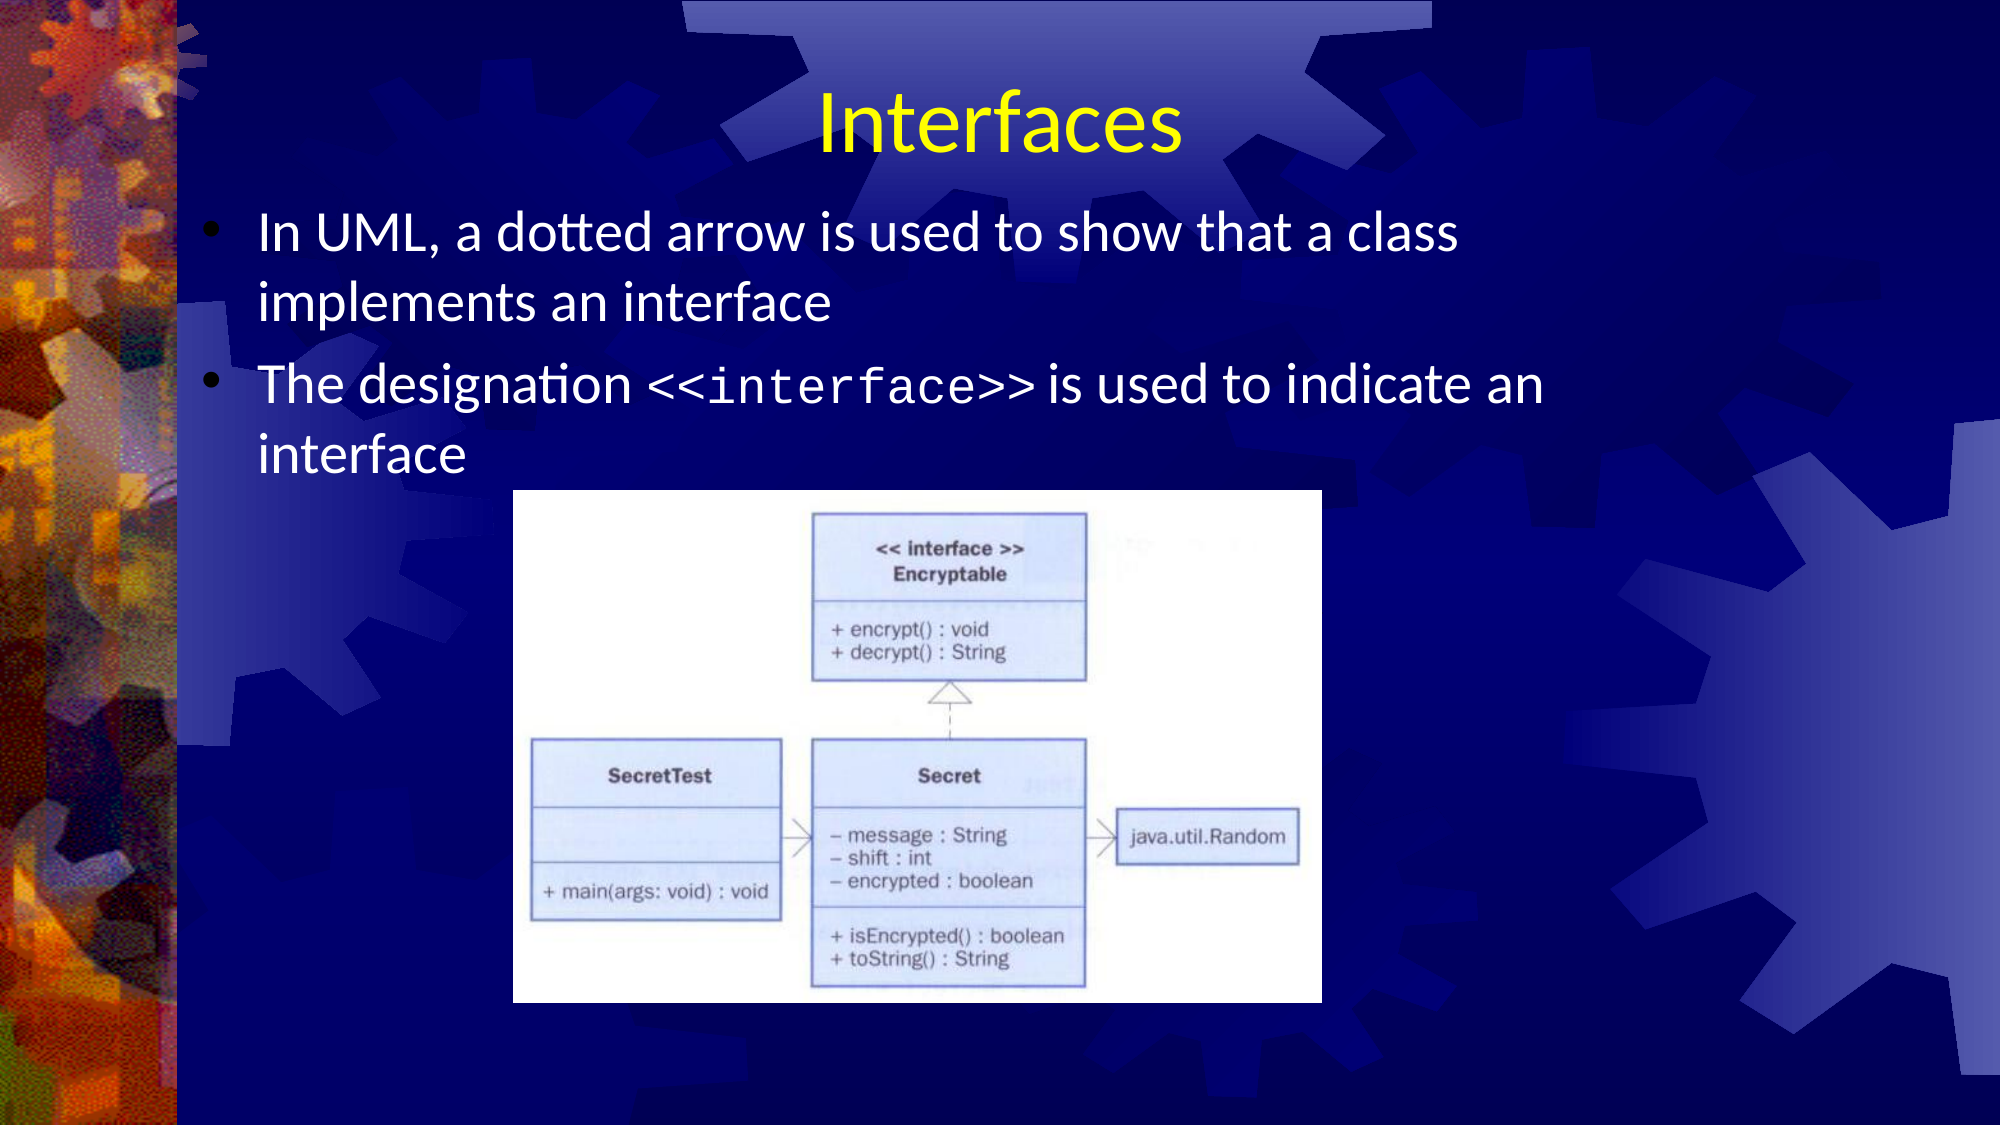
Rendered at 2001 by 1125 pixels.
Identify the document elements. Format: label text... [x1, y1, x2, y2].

picture [0, 0, 177, 1125]
picture [513, 490, 1322, 1003]
title Interfaces [278, 45, 1723, 186]
list In UML, a dotted arrow is used to show that a class implements an interface The designation <<interface>> is used to indicate an interface [186, 185, 1613, 1023]
